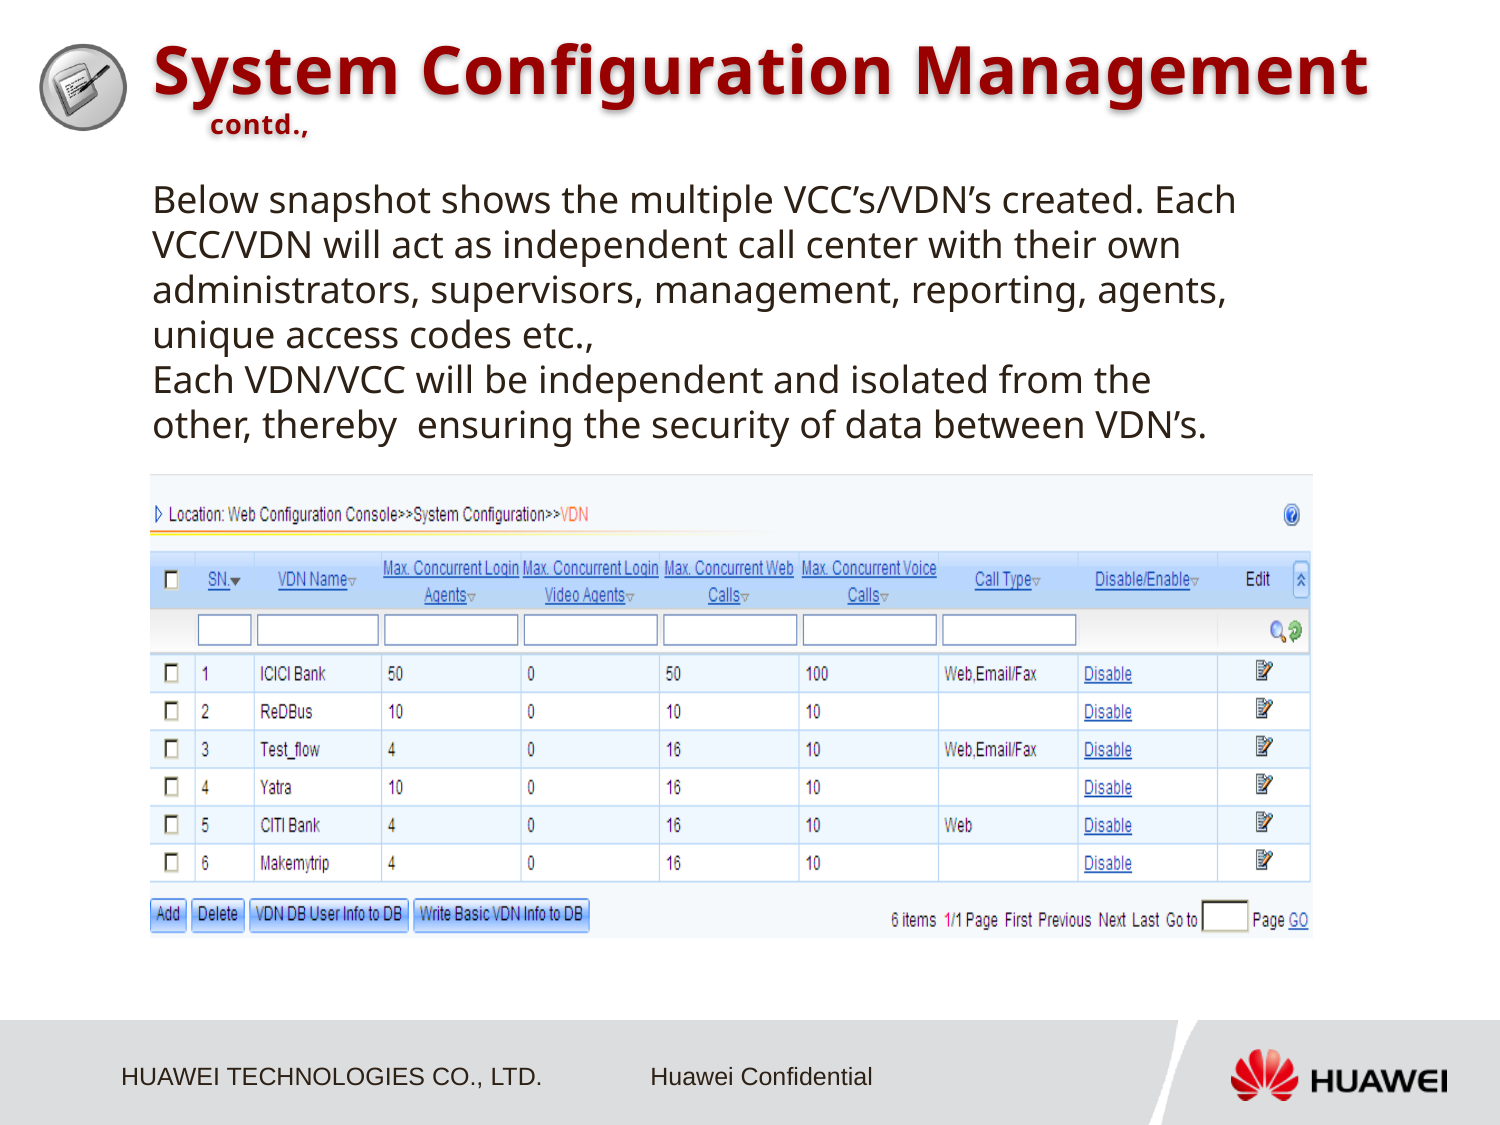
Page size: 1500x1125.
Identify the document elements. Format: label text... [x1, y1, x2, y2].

text_box System Configuration Management contd., [123, 12, 1395, 156]
text_box Below snapshot shows the multiple VCC’s/VDN’s created. Each VCC/VDN will act as independent call center with their own administrators, supervisors, management, reporting, agents, unique access codes etc., Each VDN/VCC will be independent and isolated from the other, thereby ensuring the security of data between VDN’s. [137, 168, 1265, 454]
picture [149, 474, 1313, 938]
picture [0, 1020, 1500, 1125]
picture [32, 35, 134, 138]
